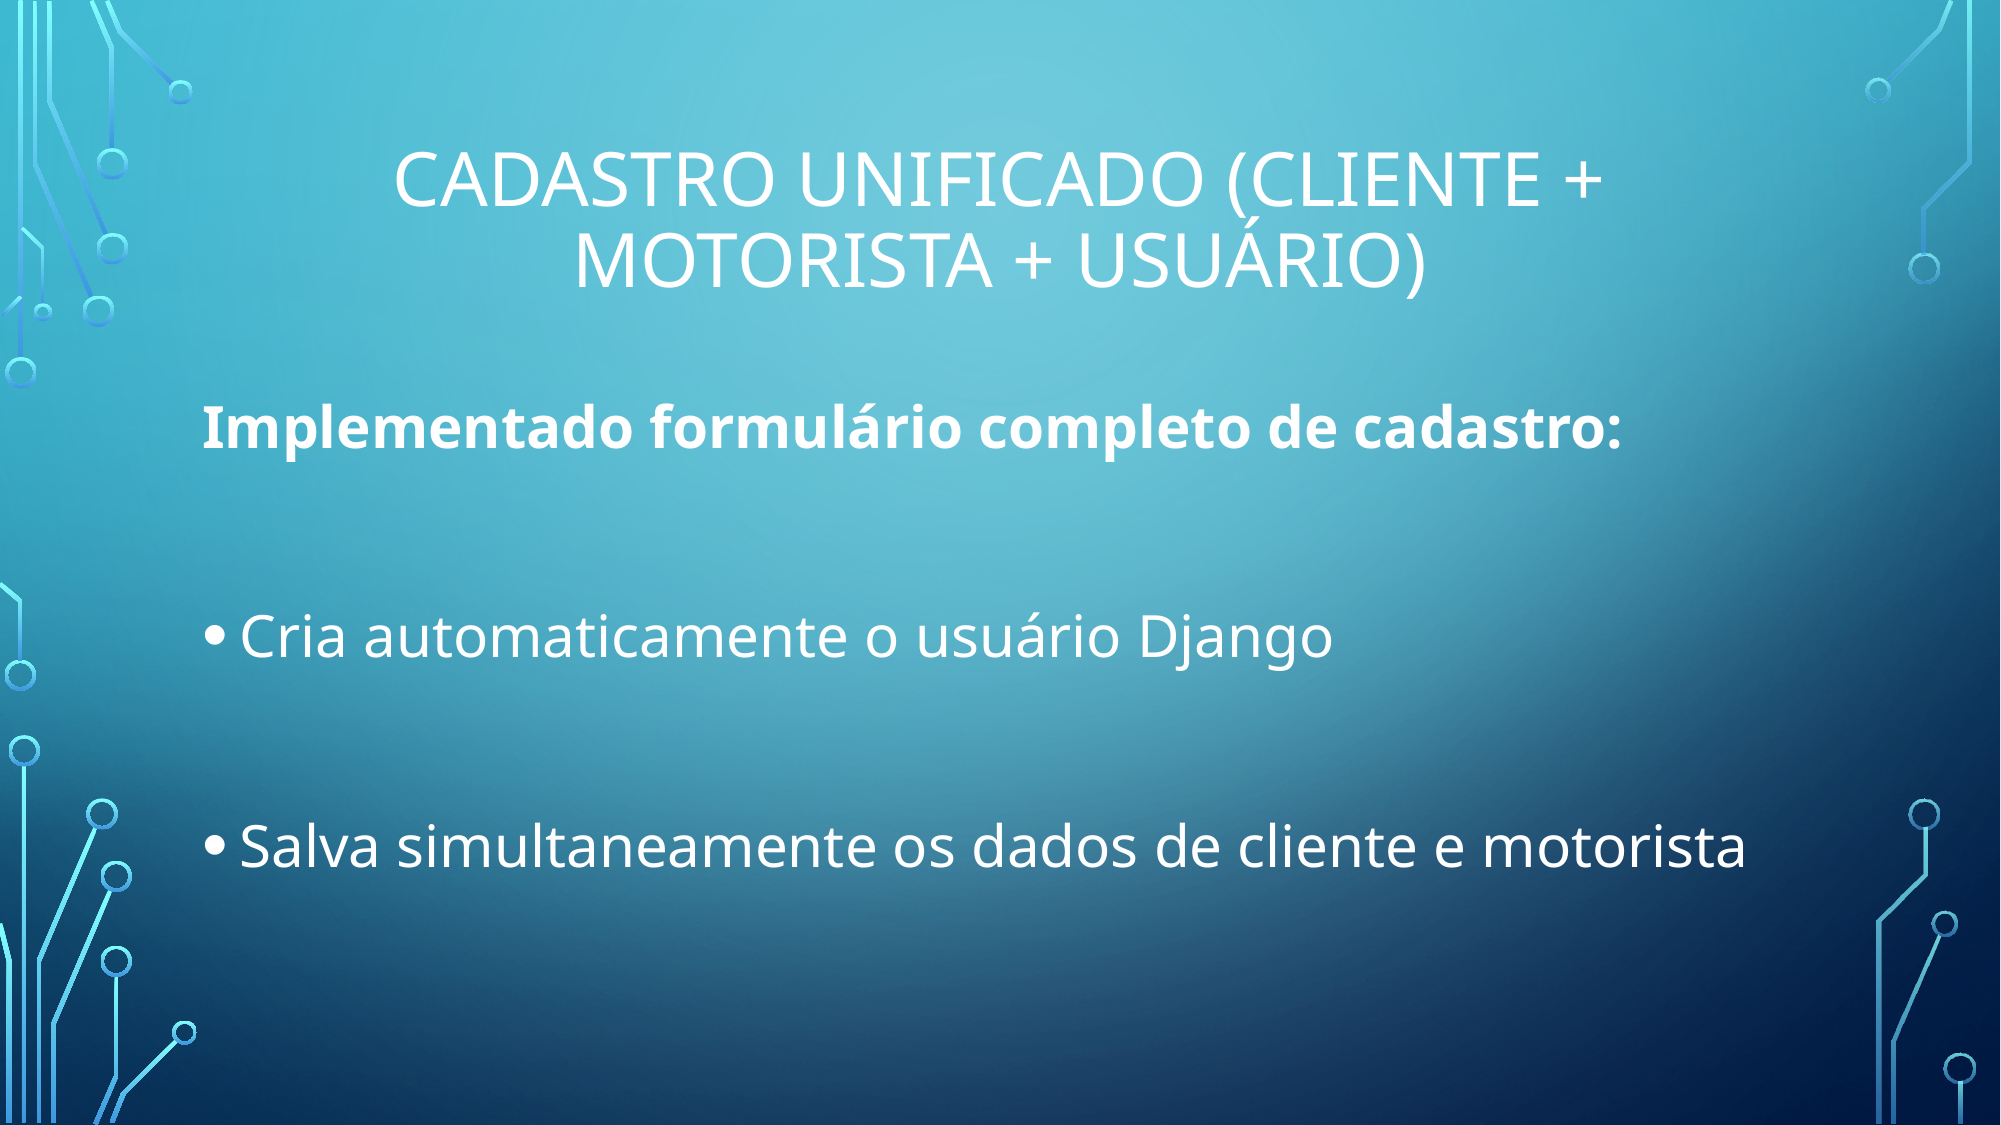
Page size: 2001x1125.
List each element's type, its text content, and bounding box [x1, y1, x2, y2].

title Cadastro Unificado (Cliente + Motorista + Usuário) [187, 101, 1813, 344]
list Implementado formulário completo de cadastro: Cria automaticamente o usuário Django Salva simultaneamente os dados de cliente e motorista [187, 369, 1813, 950]
